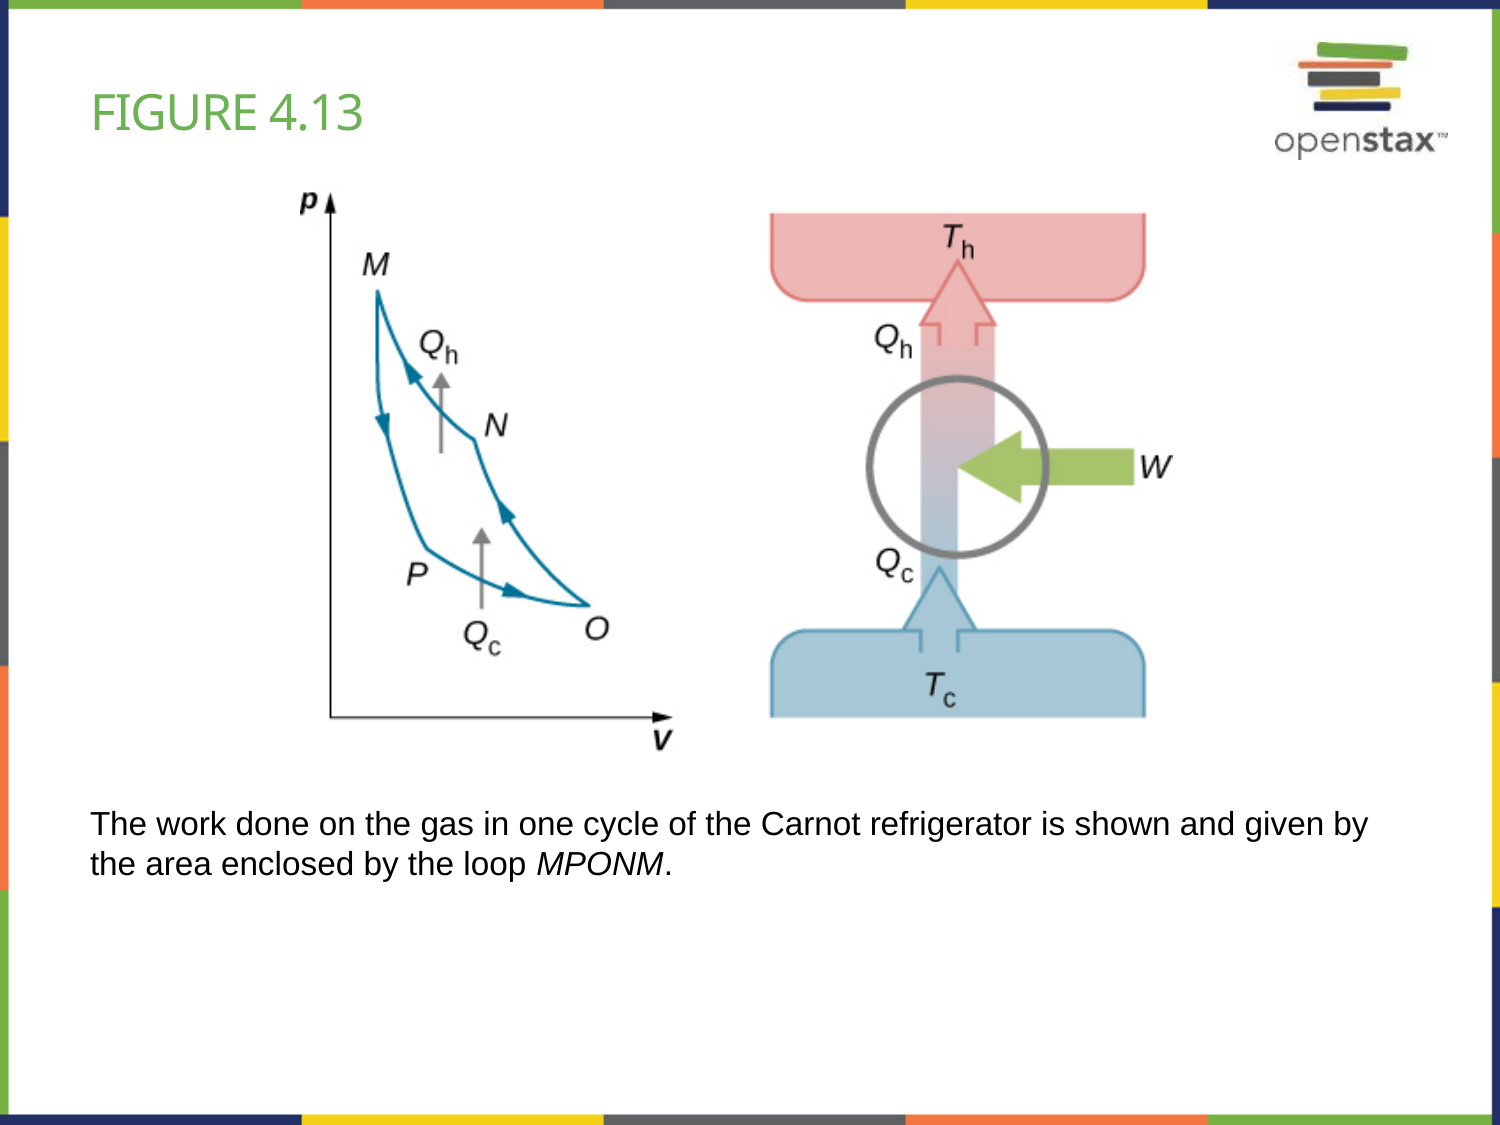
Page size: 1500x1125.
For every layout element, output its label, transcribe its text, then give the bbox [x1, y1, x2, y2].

list The work done on the gas in one cycle of the Carnot refrigerator is shown and given by the area enclosed by the loop MPONM. [75, 794, 1398, 986]
picture [0, 0, 1500, 1125]
title Figure 4.13 [75, 39, 1275, 148]
